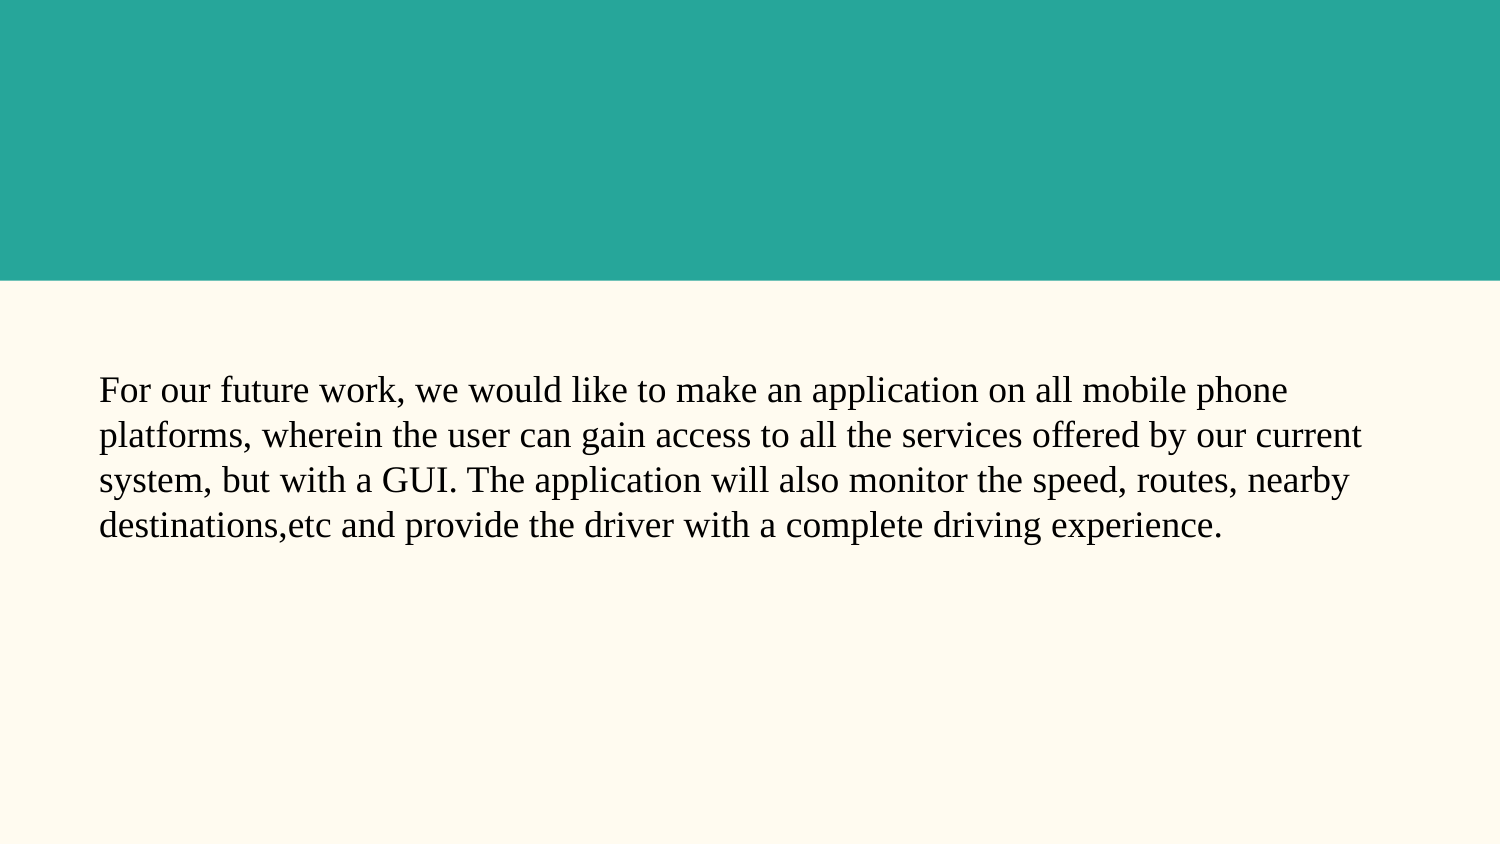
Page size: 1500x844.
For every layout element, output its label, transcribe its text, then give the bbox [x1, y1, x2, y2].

title For our future work, we would like to make an application on all mobile phone platforms, wherein the user can gain access to all the services offered by our current system, but with a GUI. The application will also monitor the speed, routes, nearby destinations,etc and provide the driver with a complete driving experience. [84, 310, 1416, 561]
